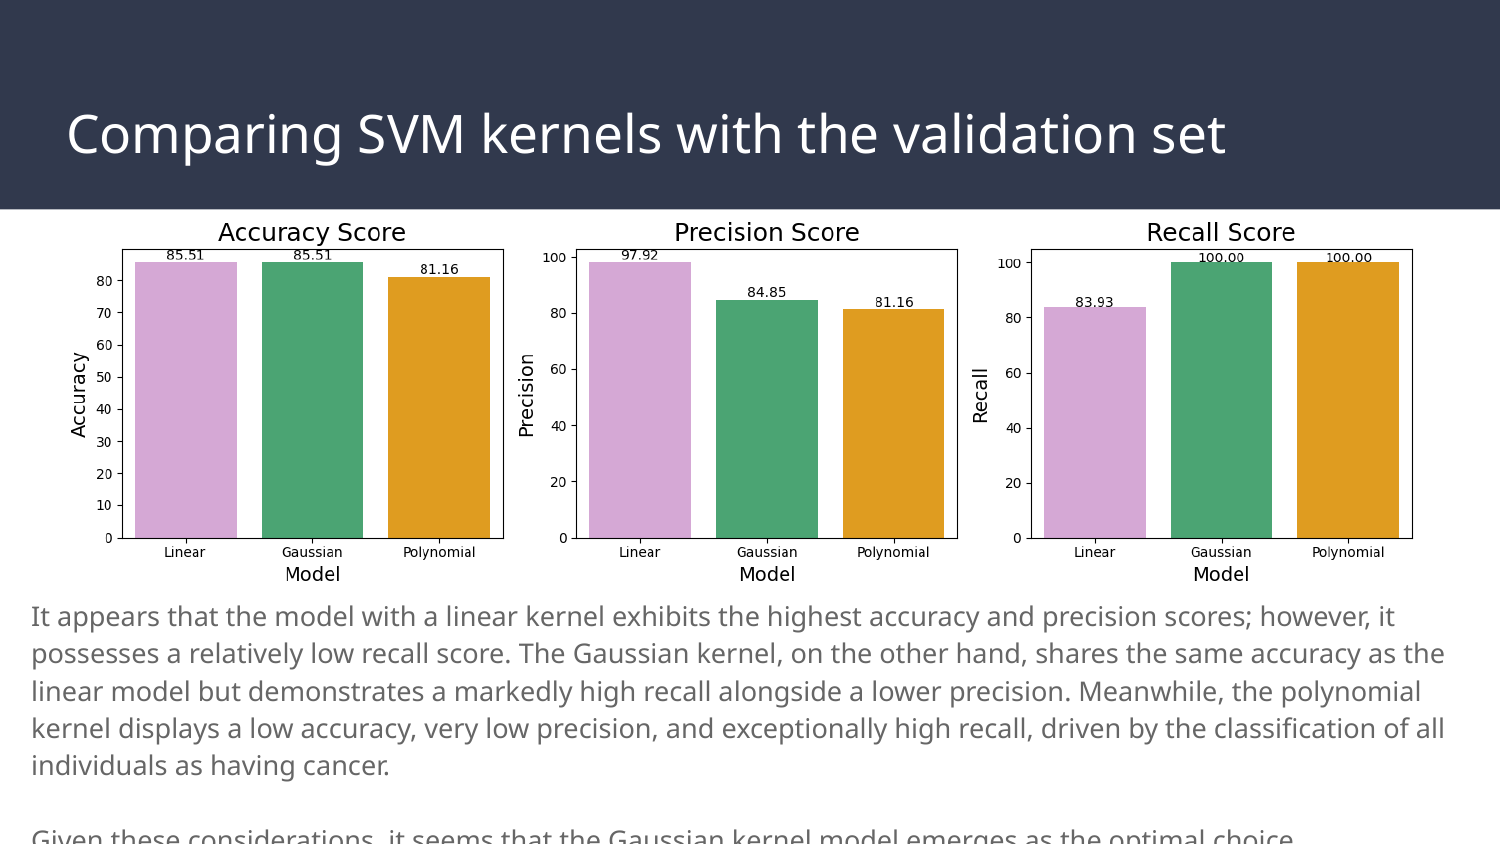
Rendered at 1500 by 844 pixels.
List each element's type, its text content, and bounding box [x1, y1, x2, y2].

title Comparing SVM kernels with the validation set [51, 82, 1449, 185]
picture [60, 212, 1421, 595]
text_box It appears that the model with a linear kernel exhibits the highest accuracy and precision scores; however, it possesses a relatively low recall score. The Gaussian kernel, on the other hand, shares the same accuracy as the linear model but demonstrates a markedly high recall alongside a lower precision. Meanwhile, the polynomial kernel displays a low accuracy, very low precision, and exceptionally high recall, driven by the classification of all individuals as having cancer. Given these considerations, it seems that the Gaussian kernel model emerges as the optimal choice. [16, 579, 1500, 844]
